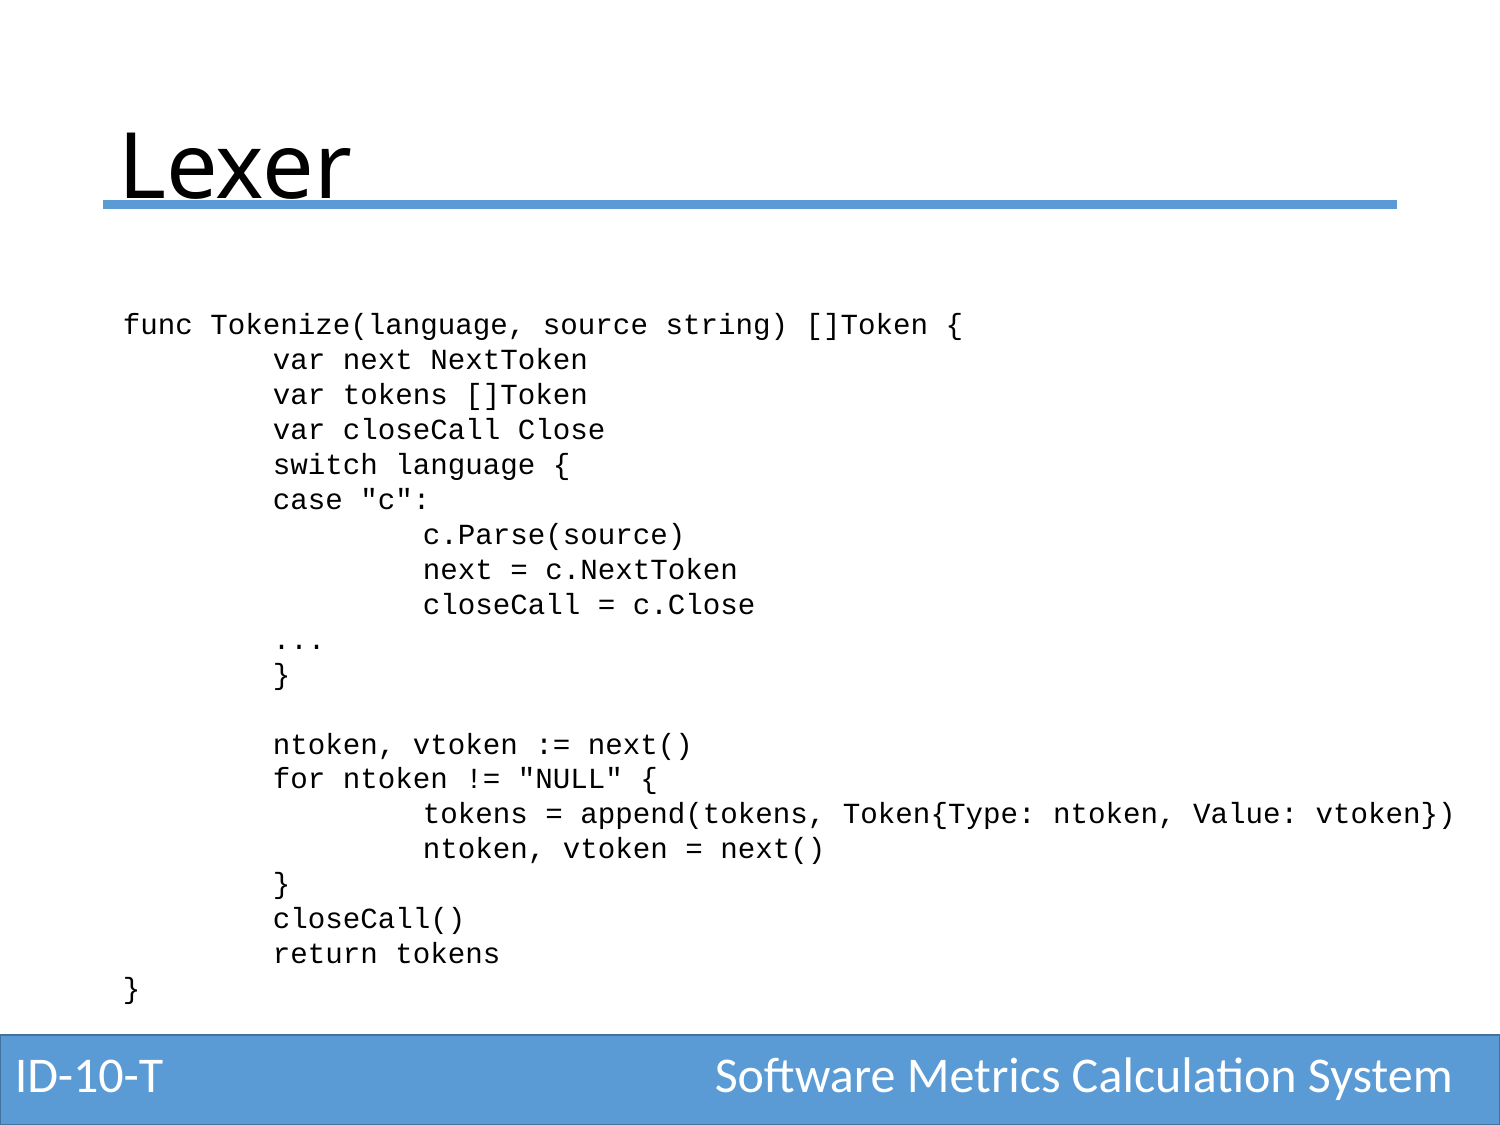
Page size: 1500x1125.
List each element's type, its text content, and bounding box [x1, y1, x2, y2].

title Lexer [103, 59, 1397, 278]
text_box Software Metrics Calculation System [699, 1035, 1500, 1111]
text_box ID-10-T [0, 1035, 287, 1111]
text_box func Tokenize(language, source string) []Token { var next NextToken var tokens []Token var closeCall Close switch language { case "c": c.Parse(source) next = c.NextToken closeCall = c.Close ... } ntoken, vtoken := next() for ntoken != "NULL" { tokens = append(tokens, Token{Type: ntoken, Value: vtoken}) ntoken, vtoken = next() } closeCall() return tokens } [108, 297, 1471, 1012]
